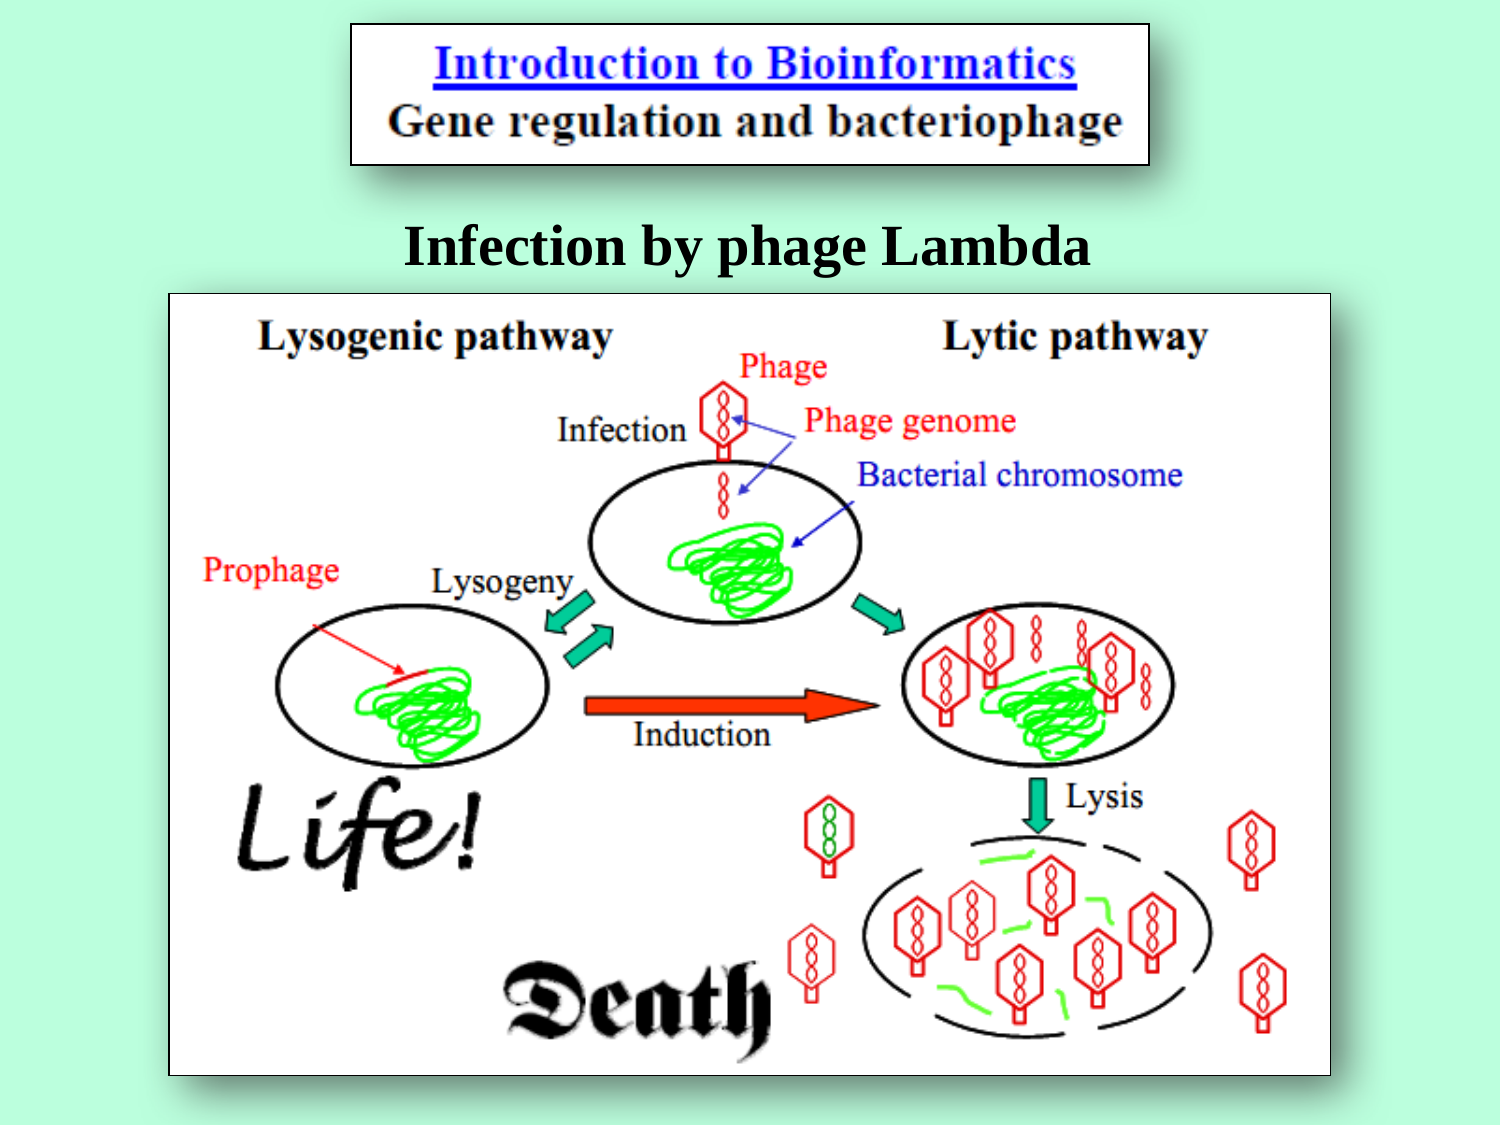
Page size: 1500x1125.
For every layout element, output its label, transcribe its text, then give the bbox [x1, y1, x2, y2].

picture [169, 293, 1331, 1076]
text_box Infection by phage Lambda [160, 200, 1336, 285]
picture [351, 24, 1149, 165]
